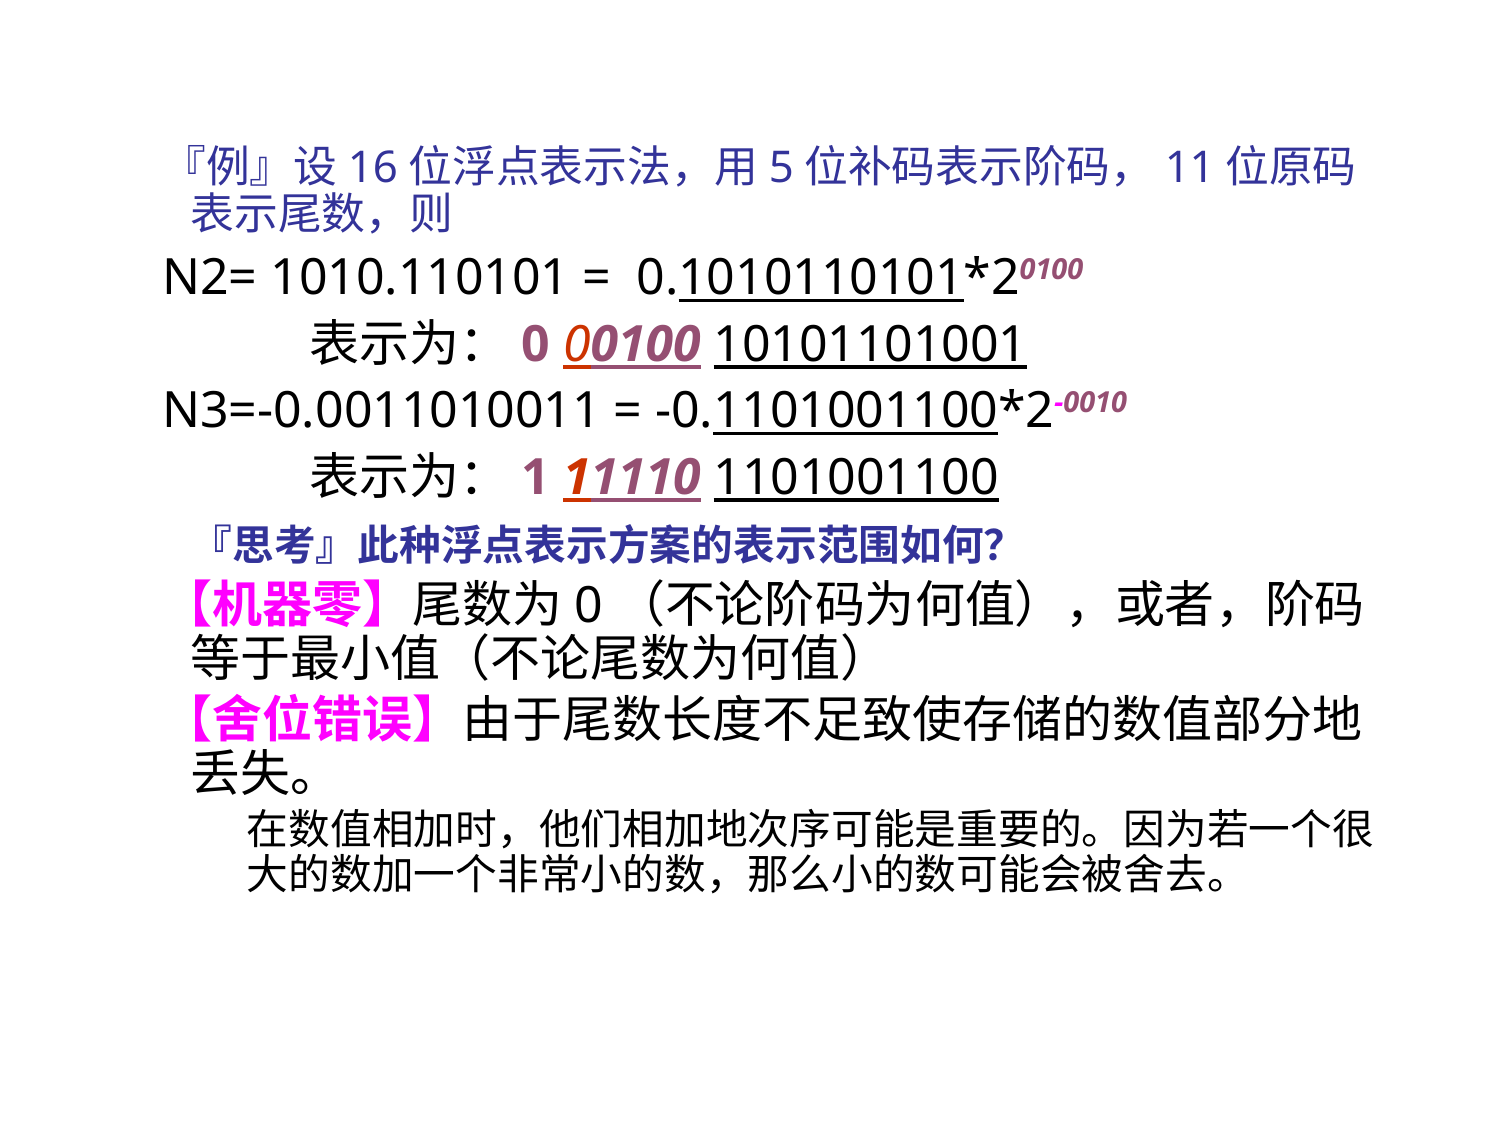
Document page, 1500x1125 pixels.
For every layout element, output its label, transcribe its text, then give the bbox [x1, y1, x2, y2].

list 『例』设16位浮点表示法，用5位补码表示阶码，11位原码表示尾数，则 N2= 1010.110101 = 0.1010110101*20100 表示为：0 00100 10101101001 N3=-0.0011010011 = -0.1101001100*2-0010 表示为：1 11110 1101001100 『思考』此种浮点表示方案的表示范围如何？ 【机器零】尾数为0（不论阶码为何值），或者，阶码等于最小值（不论尾数为何值） 【舍位错误】由于尾数长度不足致使存储的数值部分地丢失。 在数值相加时，他们相加地次序可能是重要的。因为若一个很大的数加一个非常小的数，那么小的数可能会被舍去。 [147, 137, 1398, 1025]
